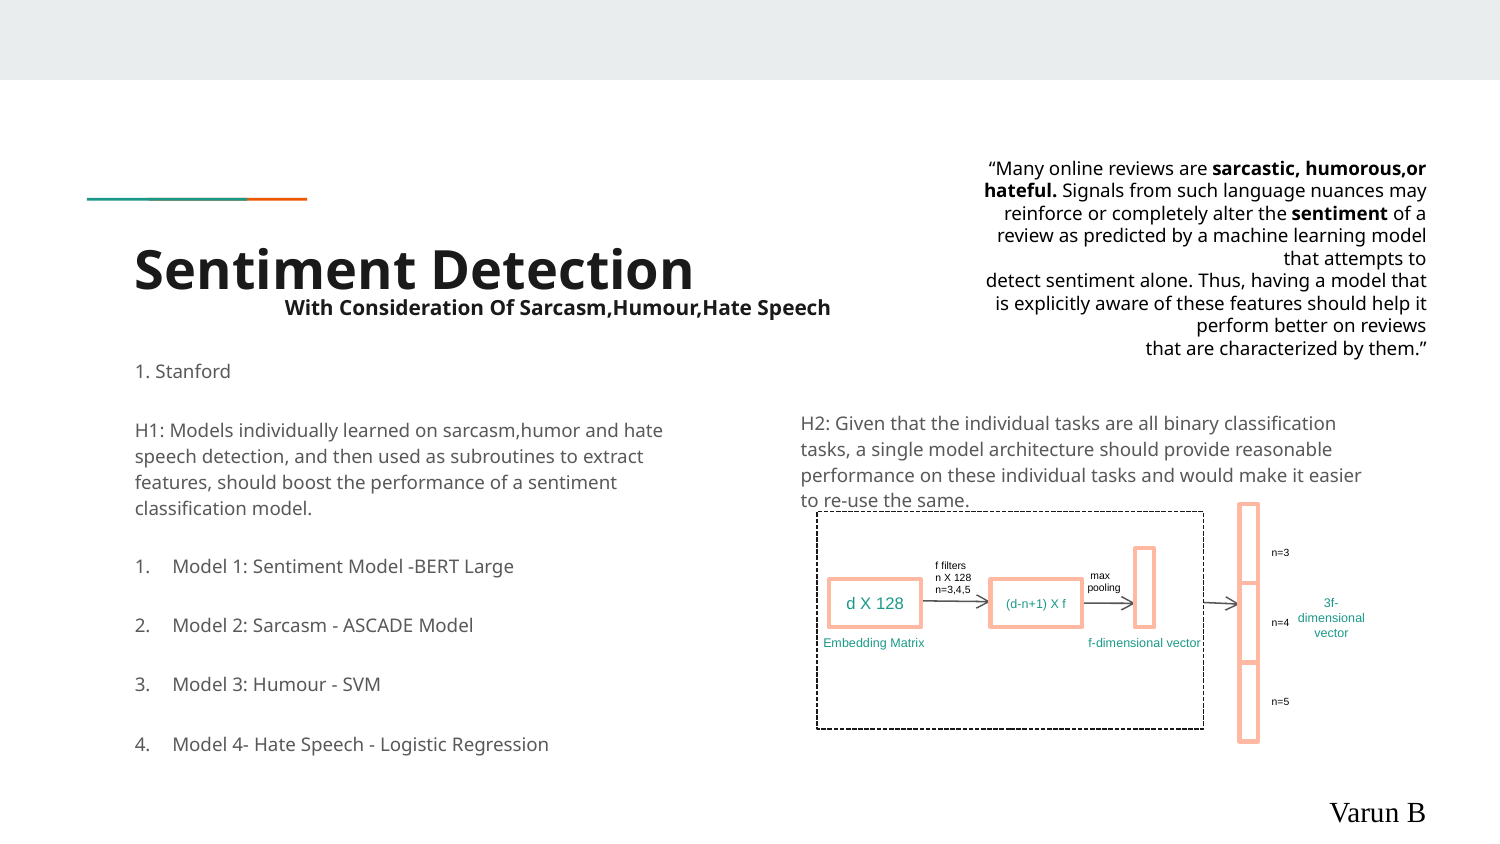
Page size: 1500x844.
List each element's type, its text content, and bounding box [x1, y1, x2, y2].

title Sentiment Detection With Consideration Of Sarcasm,Humour,Hate Speech [119, 253, 955, 426]
list 1. Stanford H1: Models individually learned on sarcasm,humor and hate speech detection, and then used as subroutines to extract features, should boost the performance of a sentiment classification model. Model 1: Sentiment Model -BERT Large Model 2: Sarcasm - ASCADE Model Model 3: Humour - SVM Model 4- Hate Speech - Logistic Regression [119, 341, 739, 764]
list H2: Given that the individual tasks are all binary classification tasks, a single model architecture should provide reasonable performance on these individual tasks and would make it easier to re-use the same. [761, 334, 1381, 706]
text_box “Many online reviews are sarcastic, humorous,or hateful. Signals from such language nuances may reinforce or completely alter the sentiment of a review as predicted by a machine learning model that attempts to detect sentiment alone. Thus, having a model that is explicitly aware of these features should help it perform better on reviews that are characterized by them.” [955, 149, 1442, 367]
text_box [794, 504, 1382, 742]
text_box Varun B [1314, 786, 1500, 836]
